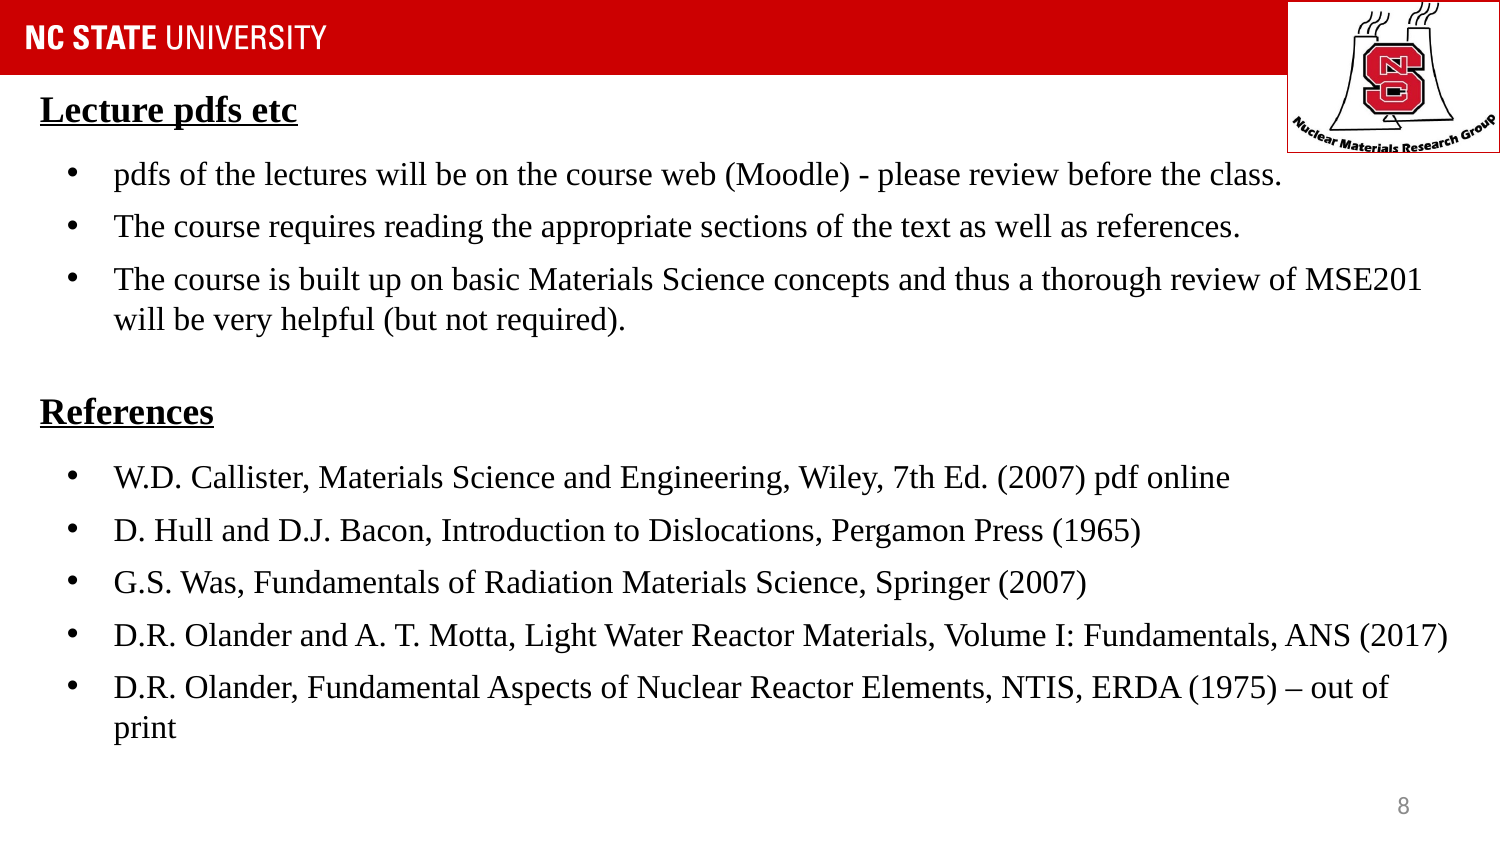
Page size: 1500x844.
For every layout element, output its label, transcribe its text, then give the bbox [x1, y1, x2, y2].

picture [1288, 2, 1499, 152]
text_box Lecture pdfs etc [24, 77, 313, 138]
text_box References [24, 379, 229, 440]
text_box pdfs of the lectures will be on the course web (Moodle) - please review before the class. The course requires reading the appropriate sections of the text as well as references. The course is built up on basic Materials Science concepts and thus a thorough review of MSE201 will be very helpful (but not required). [52, 144, 1469, 345]
slide_number 8 [1074, 782, 1425, 827]
picture [0, 0, 1500, 75]
text_box W.D. Callister, Materials Science and Engineering, Wiley, 7th Ed. (2007) pdf online D. Hull and D.J. Bacon, Introduction to Dislocations, Pergamon Press (1965) G.S. Was, Fundamentals of Radiation Materials Science, Springer (2007) D.R. Olander and A. T. Motta, Light Water Reactor Materials, Volume I: Fundamentals, ANS (2017) D.R. Olander, Fundamental Aspects of Nuclear Reactor Elements, NTIS, ERDA (1975) – out of print [52, 448, 1469, 753]
